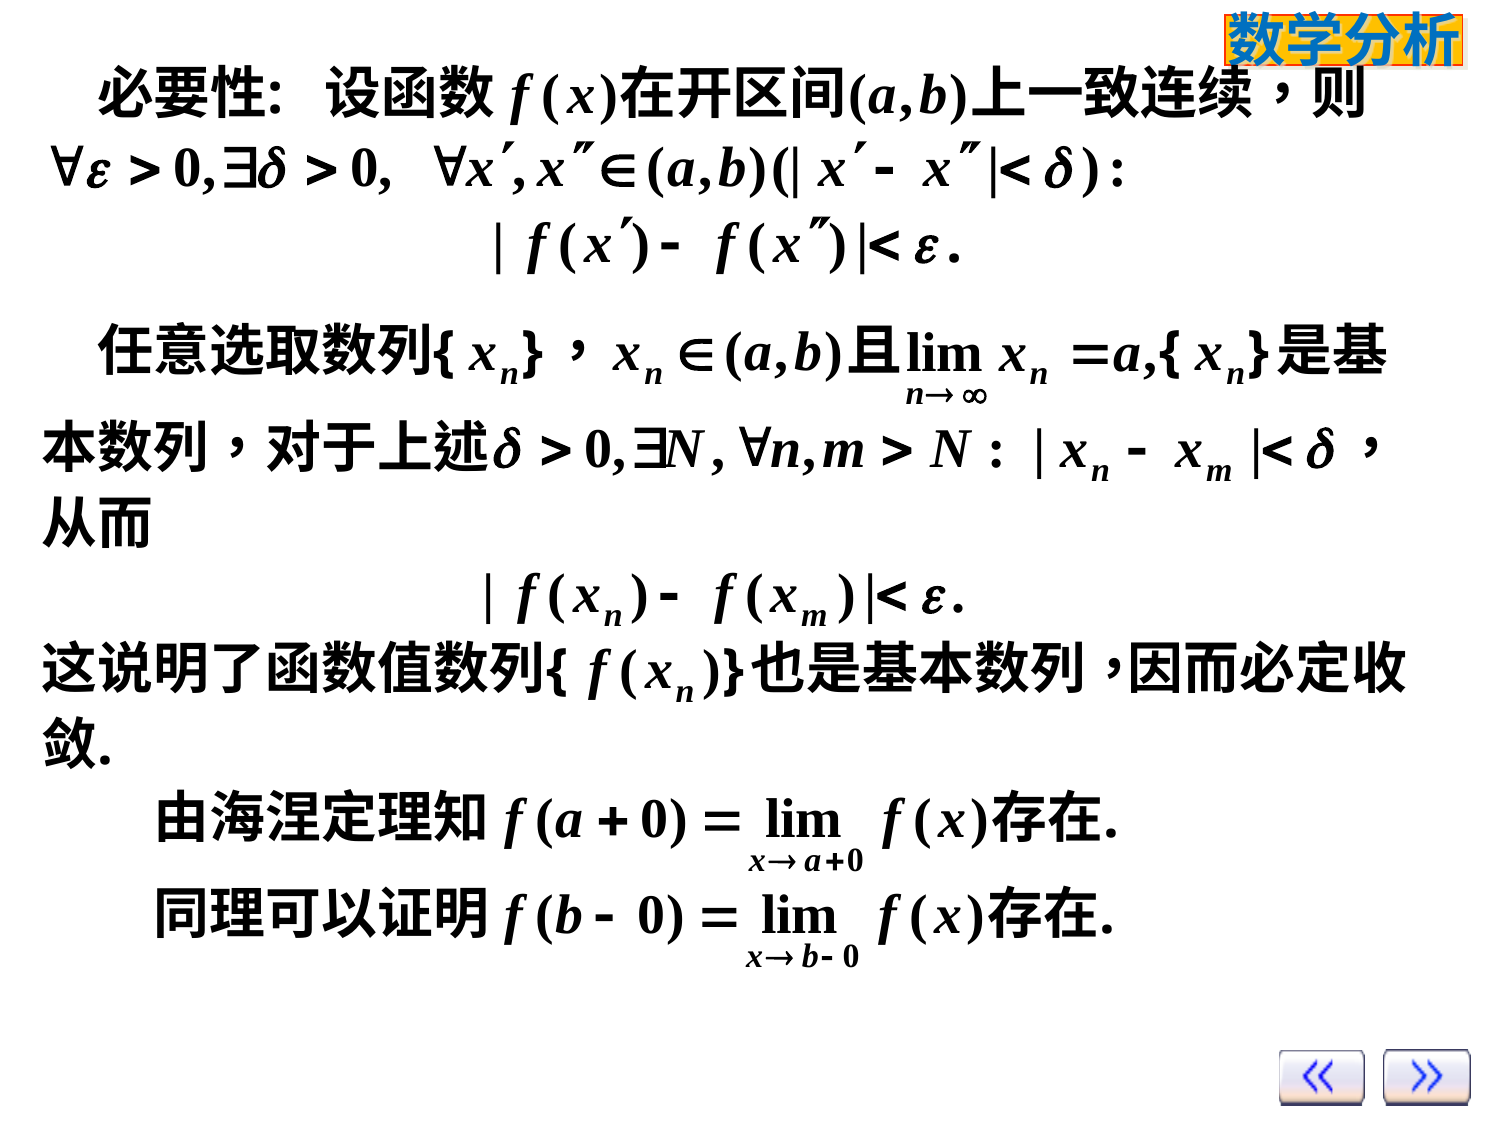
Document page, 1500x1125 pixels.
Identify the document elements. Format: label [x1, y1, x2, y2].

text_box [41, 314, 1409, 977]
picture [1279, 1050, 1365, 1106]
text_box [40, 55, 1428, 301]
picture [1383, 1049, 1471, 1106]
